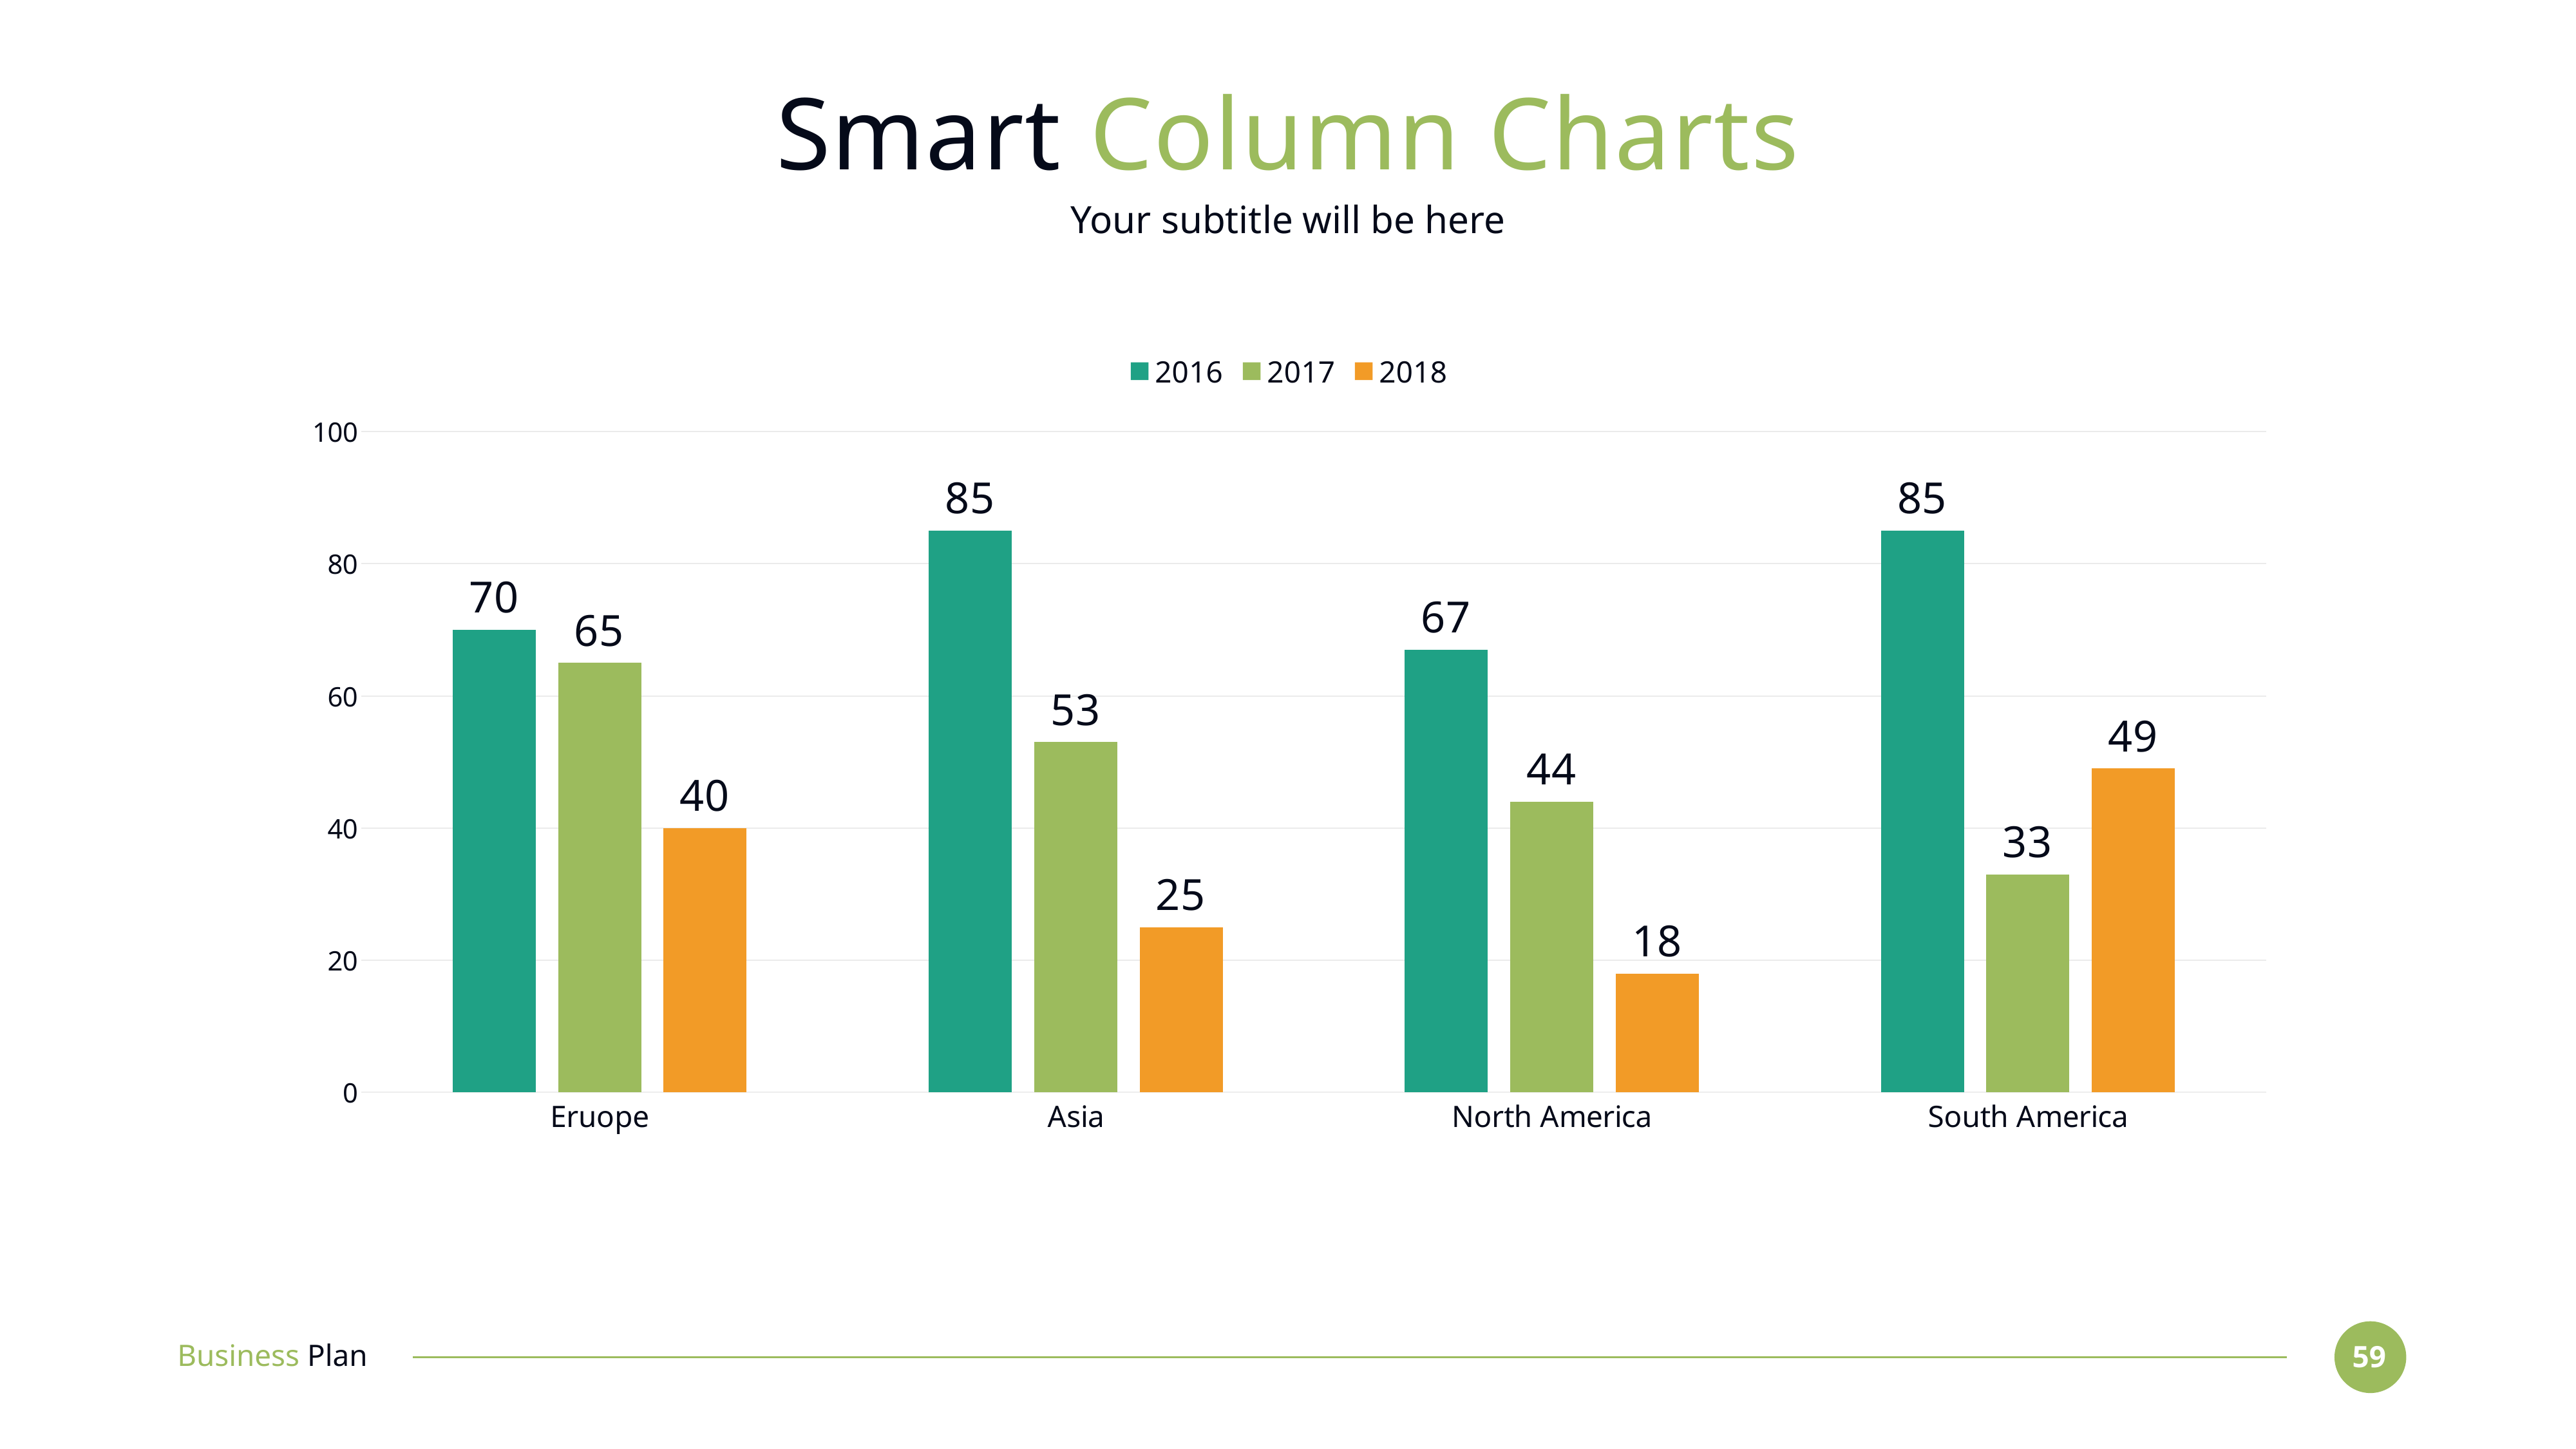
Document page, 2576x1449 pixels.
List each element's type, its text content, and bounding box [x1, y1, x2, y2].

title Smart Column Charts [177, 70, 2399, 193]
chart [271, 338, 2307, 1152]
list Your subtitle will be here [177, 196, 2399, 243]
